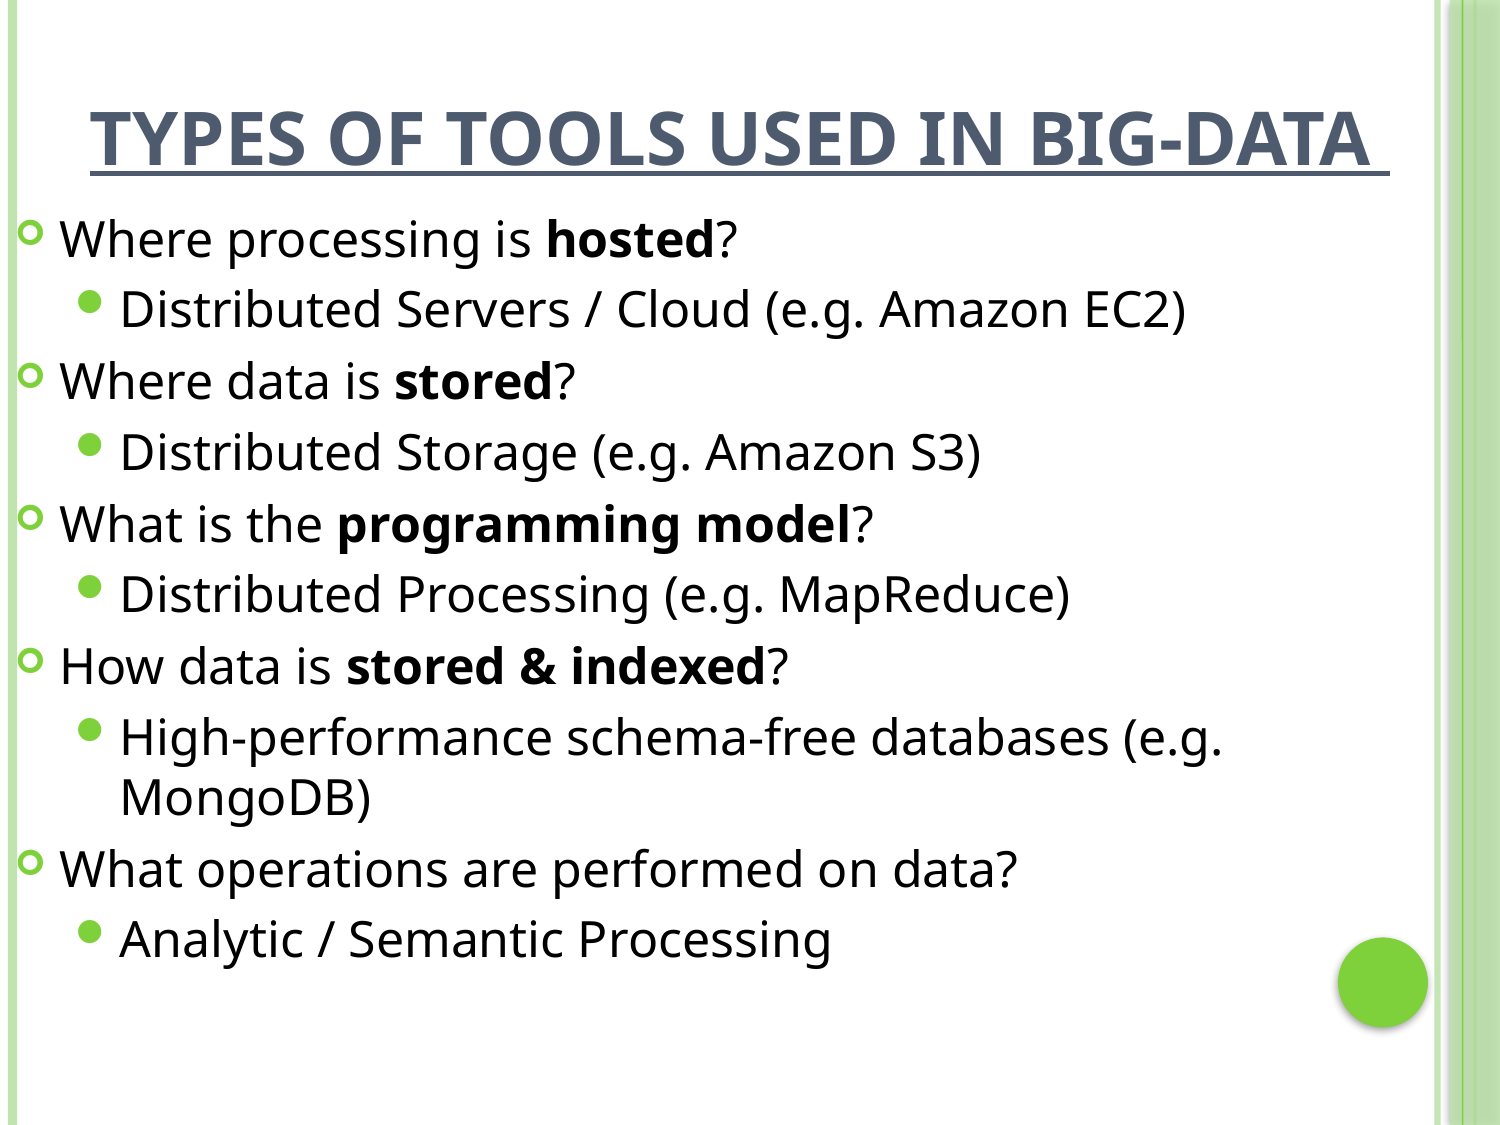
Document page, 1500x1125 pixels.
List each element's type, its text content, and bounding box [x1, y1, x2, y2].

list Where processing is hosted? Distributed Servers / Cloud (e.g. Amazon EC2) Where data is stored? Distributed Storage (e.g. Amazon S3) What is the programming model? Distributed Processing (e.g. MapReduce) How data is stored & indexed? High-performance schema-free databases (e.g. MongoDB) What operations are performed on data? Analytic / Semantic Processing [0, 200, 1500, 1125]
title Types of tools used in Big-Data [75, 0, 1425, 188]
